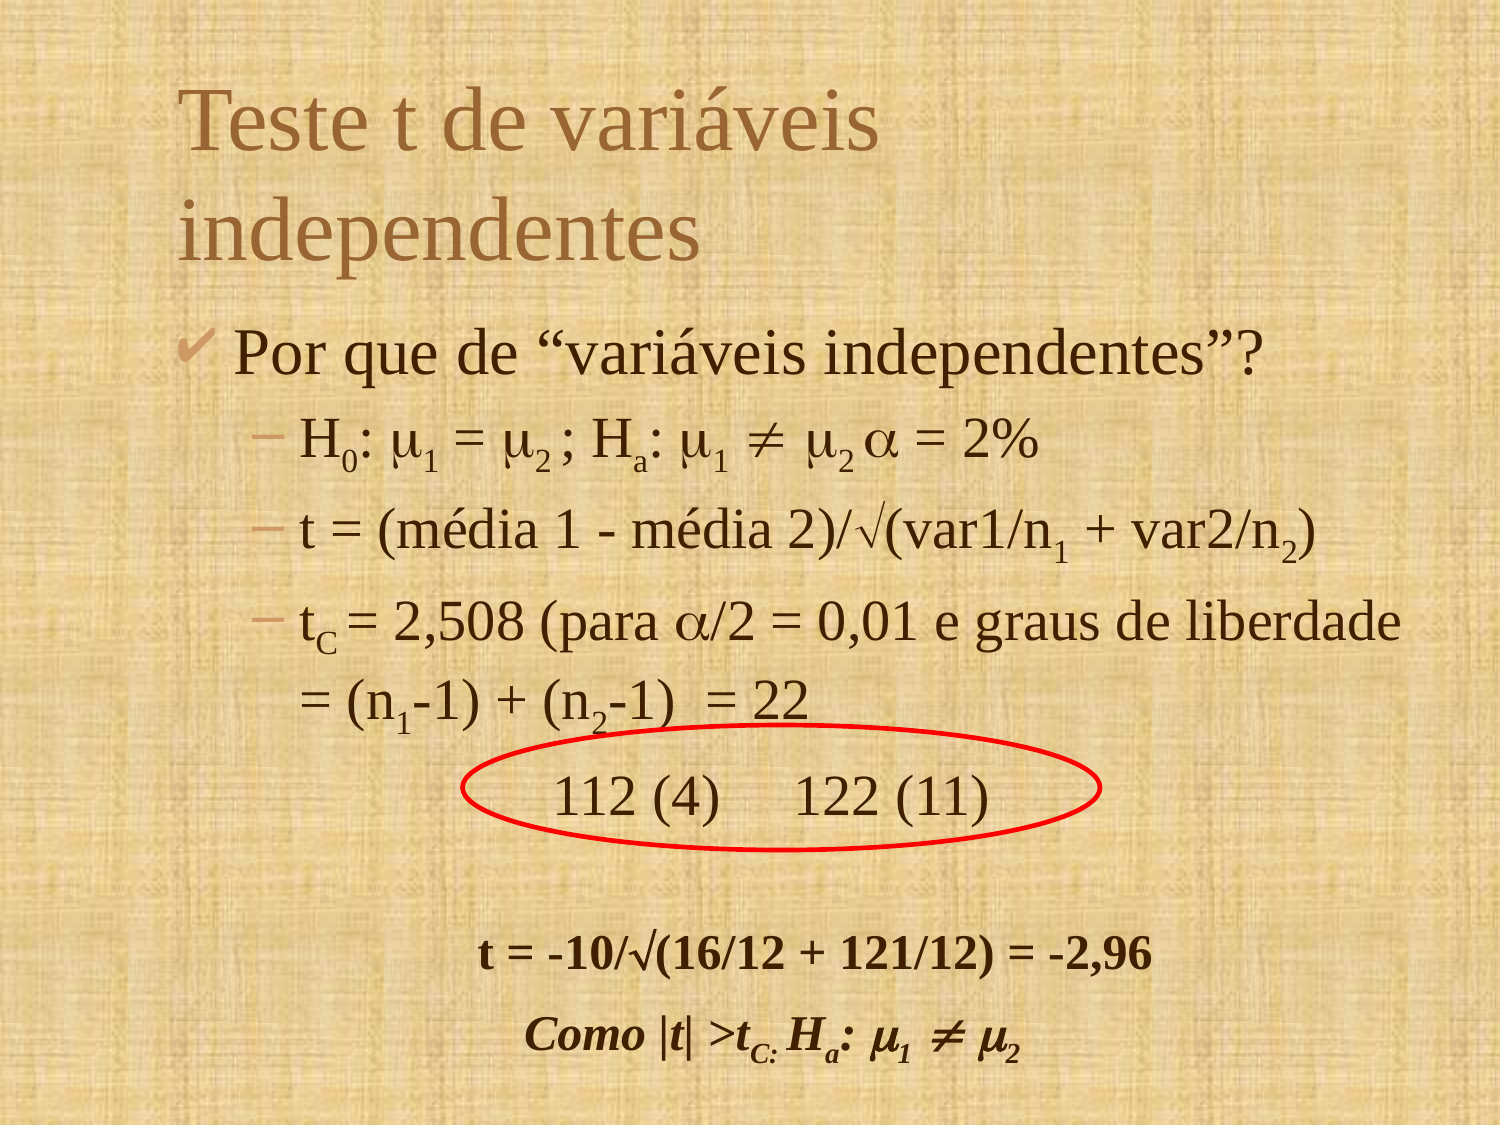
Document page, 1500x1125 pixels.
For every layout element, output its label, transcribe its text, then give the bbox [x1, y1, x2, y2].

text_box t = -10/(16/12 + 121/12) = -2,96 [462, 912, 1168, 988]
text_box [462, 725, 1101, 851]
title Teste t de variáveis independentes [162, 74, 1438, 263]
text_box 112 (4) [537, 828, 568, 835]
text_box Como |t| >tC: Ha: 1  2 [509, 993, 1036, 1077]
picture [0, 0, 1500, 1125]
list Por que de “variáveis independentes”? H0: 1 = 2 ; Ha: 1  2  = 2% t = (média 1 - média 2)/(var1/n1 + var2/n2) tC = 2,508 (para /2 = 0,01 e graus de liberdade = (n1-1) + (n2-1) = 22 [162, 299, 1438, 776]
